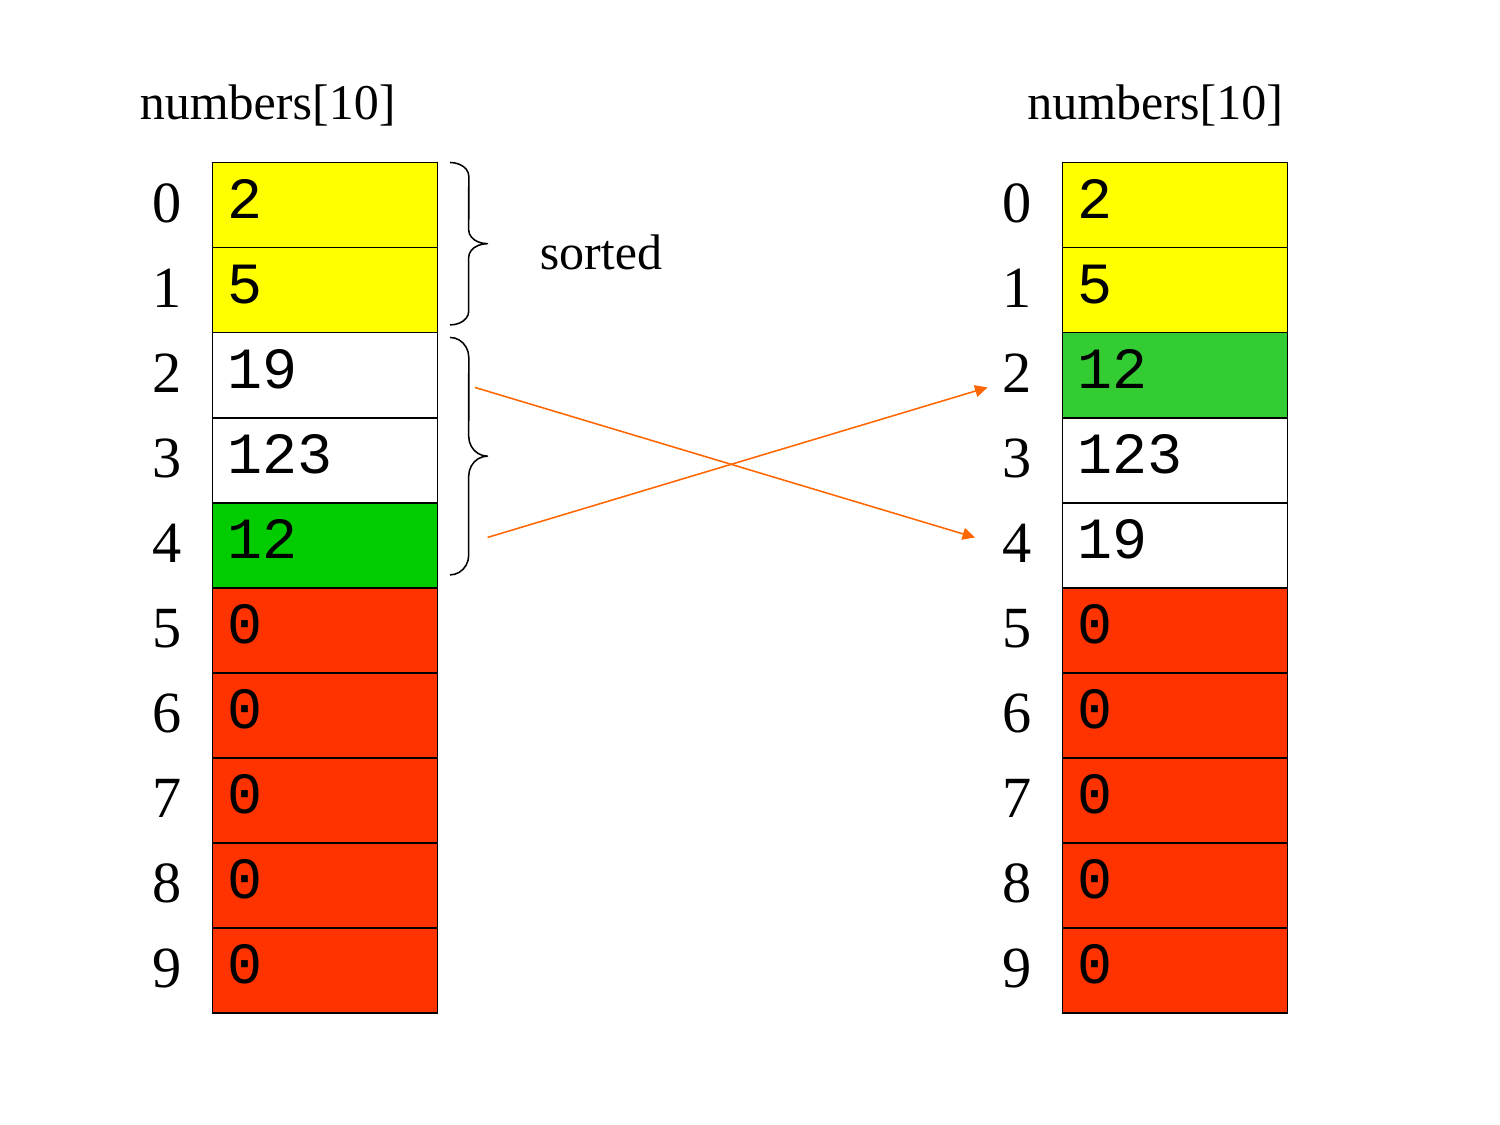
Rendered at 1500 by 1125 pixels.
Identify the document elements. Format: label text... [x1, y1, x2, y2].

table_cell 123 [1063, 419, 1287, 502]
table_cell 4 [988, 503, 1062, 588]
table_cell 0 [1063, 674, 1287, 757]
table_cell 3 [137, 418, 212, 503]
table_cell 0 [1063, 759, 1287, 842]
table_cell 9 [137, 928, 212, 1013]
table_cell 6 [988, 673, 1062, 758]
table_header 2 [213, 163, 437, 247]
text_box [450, 337, 488, 575]
table_cell 7 [988, 758, 1062, 843]
table_cell 0 [1063, 844, 1287, 927]
table_header 2 [1063, 163, 1287, 247]
table_cell 7 [137, 758, 212, 843]
table_cell 8 [988, 843, 1062, 928]
table_cell 2 [137, 333, 212, 418]
text_box [450, 162, 488, 325]
table_cell 0 [1063, 929, 1287, 1012]
table_cell 1 [137, 248, 212, 333]
text_box sorted [525, 212, 700, 288]
table_cell 5 [988, 588, 1062, 673]
table_cell 6 [137, 673, 212, 758]
table_cell 9 [988, 928, 1062, 1013]
table_cell 5 [213, 248, 437, 332]
table_cell 19 [1063, 504, 1287, 587]
text_box numbers[10] [1012, 62, 1338, 138]
table_cell 1 [988, 248, 1062, 333]
table_cell 0 [213, 844, 437, 927]
table_cell 123 [213, 419, 437, 502]
table_cell 0 [213, 589, 437, 672]
table_cell 3 [988, 418, 1062, 503]
table_cell 12 [1063, 333, 1287, 417]
table_cell 8 [137, 843, 212, 928]
text_box numbers[10] [125, 62, 450, 138]
table_cell 4 [137, 503, 212, 588]
table_cell 2 [988, 333, 1062, 418]
table_header 0 [988, 163, 1062, 248]
table_cell 0 [213, 674, 437, 757]
text_box [731, 385, 988, 464]
table_header 0 [137, 163, 212, 248]
table_cell 5 [137, 588, 212, 673]
table_cell 0 [1063, 589, 1287, 672]
table_cell 19 [213, 333, 437, 417]
text_box [474, 387, 976, 540]
table_cell 5 [1063, 248, 1287, 332]
table_cell 0 [213, 929, 437, 1012]
table_cell 12 [213, 504, 437, 587]
table_cell 0 [213, 759, 437, 842]
